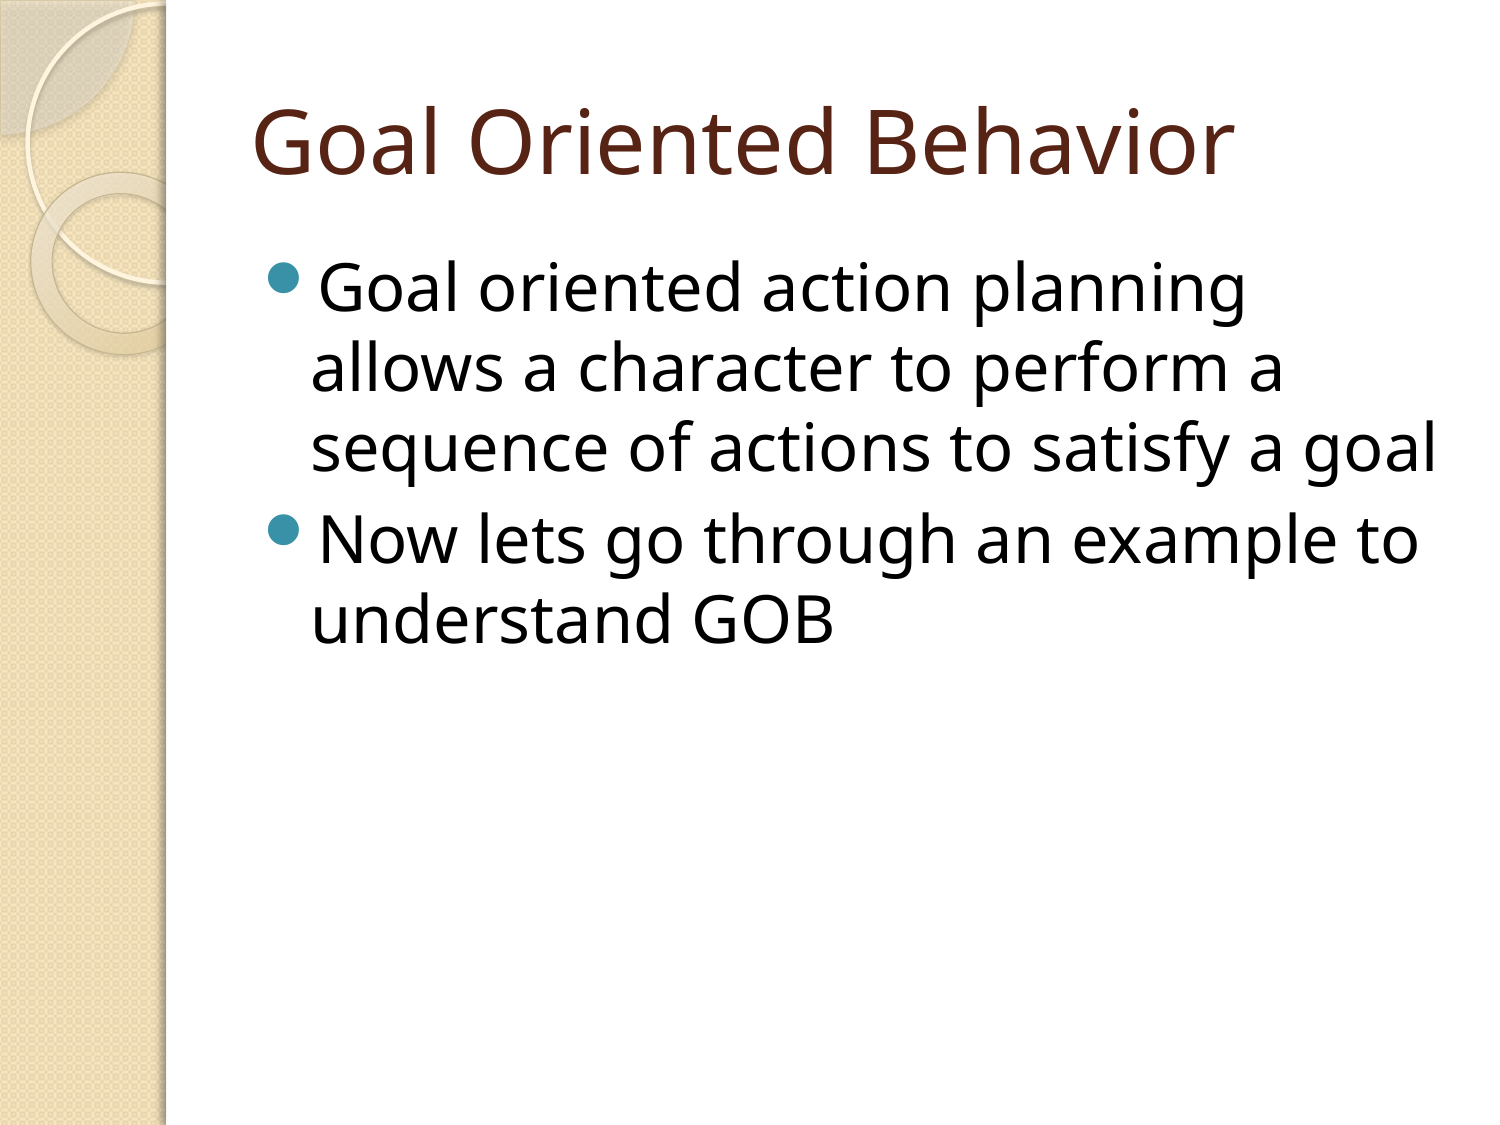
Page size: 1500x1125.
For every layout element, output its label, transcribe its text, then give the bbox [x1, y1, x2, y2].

title Goal Oriented Behavior [235, 45, 1466, 233]
list Goal oriented action planning allows a character to perform a sequence of actions to satisfy a goal Now lets go through an example to understand GOB [235, 237, 1466, 1025]
